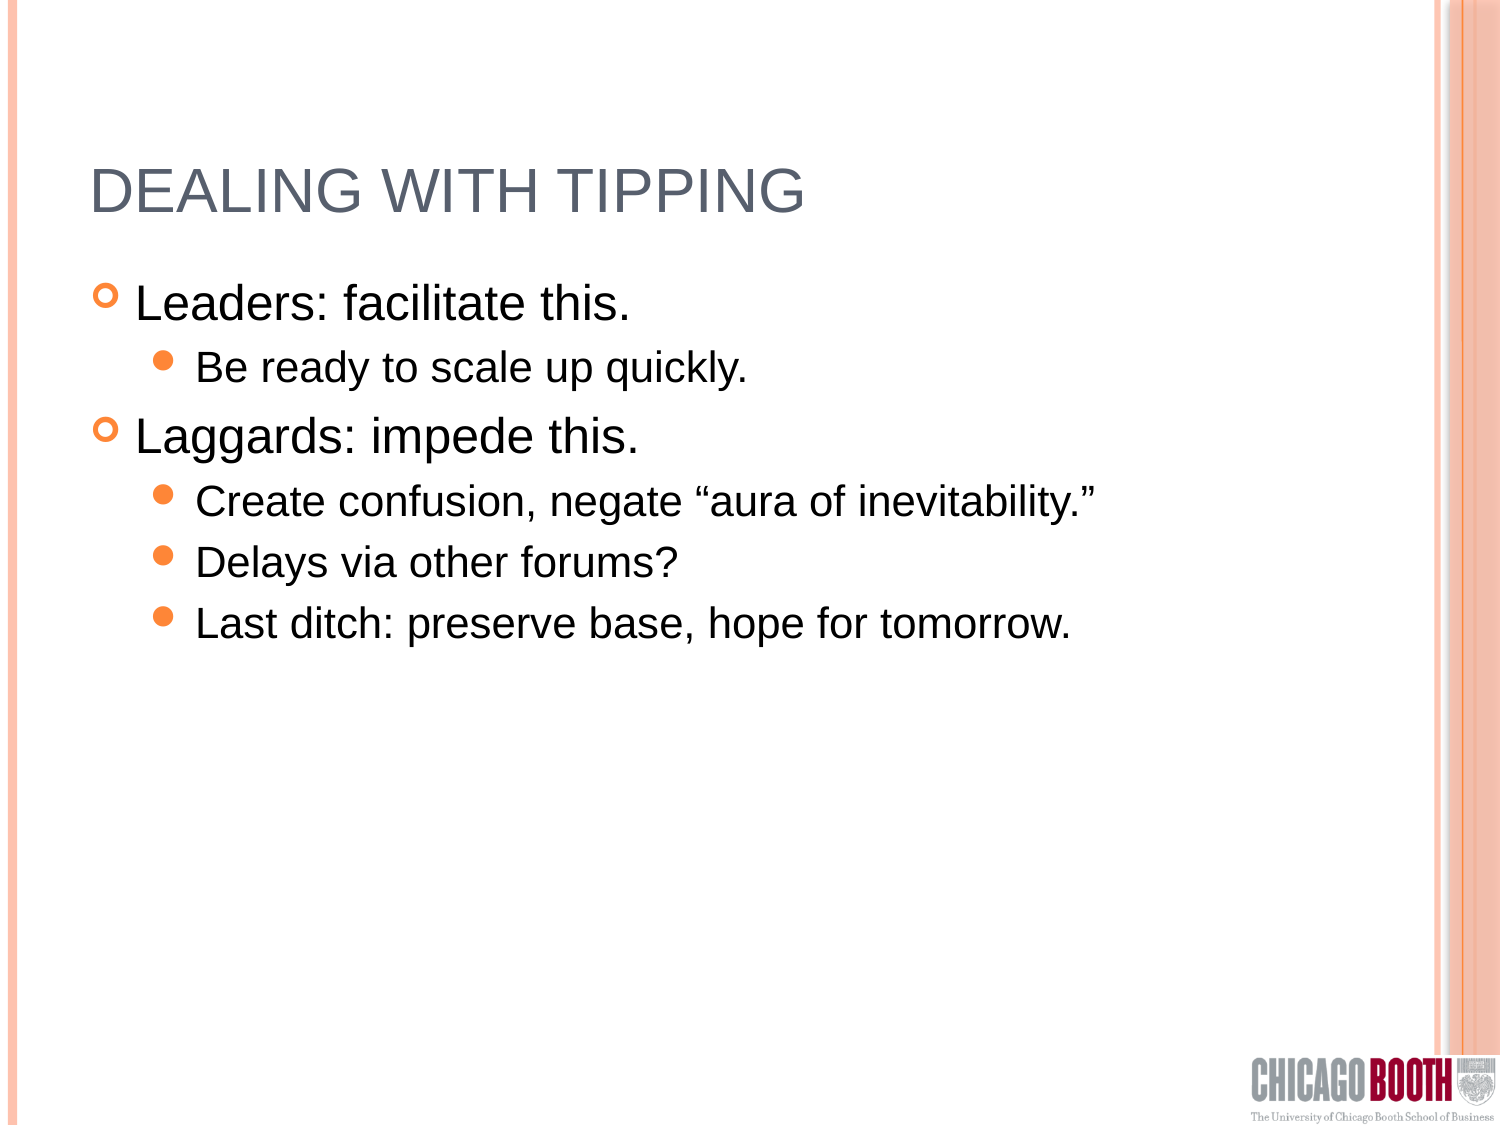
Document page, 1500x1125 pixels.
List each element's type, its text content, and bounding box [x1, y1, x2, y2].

list Leaders: facilitate this. Be ready to scale up quickly. Laggards: impede this. Create confusion, negate “aura of inevitability.” Delays via other forums? Last ditch: preserve base, hope for tomorrow. [74, 262, 1301, 1063]
title Dealing with Tipping [75, 45, 1300, 233]
picture [1246, 1055, 1500, 1125]
